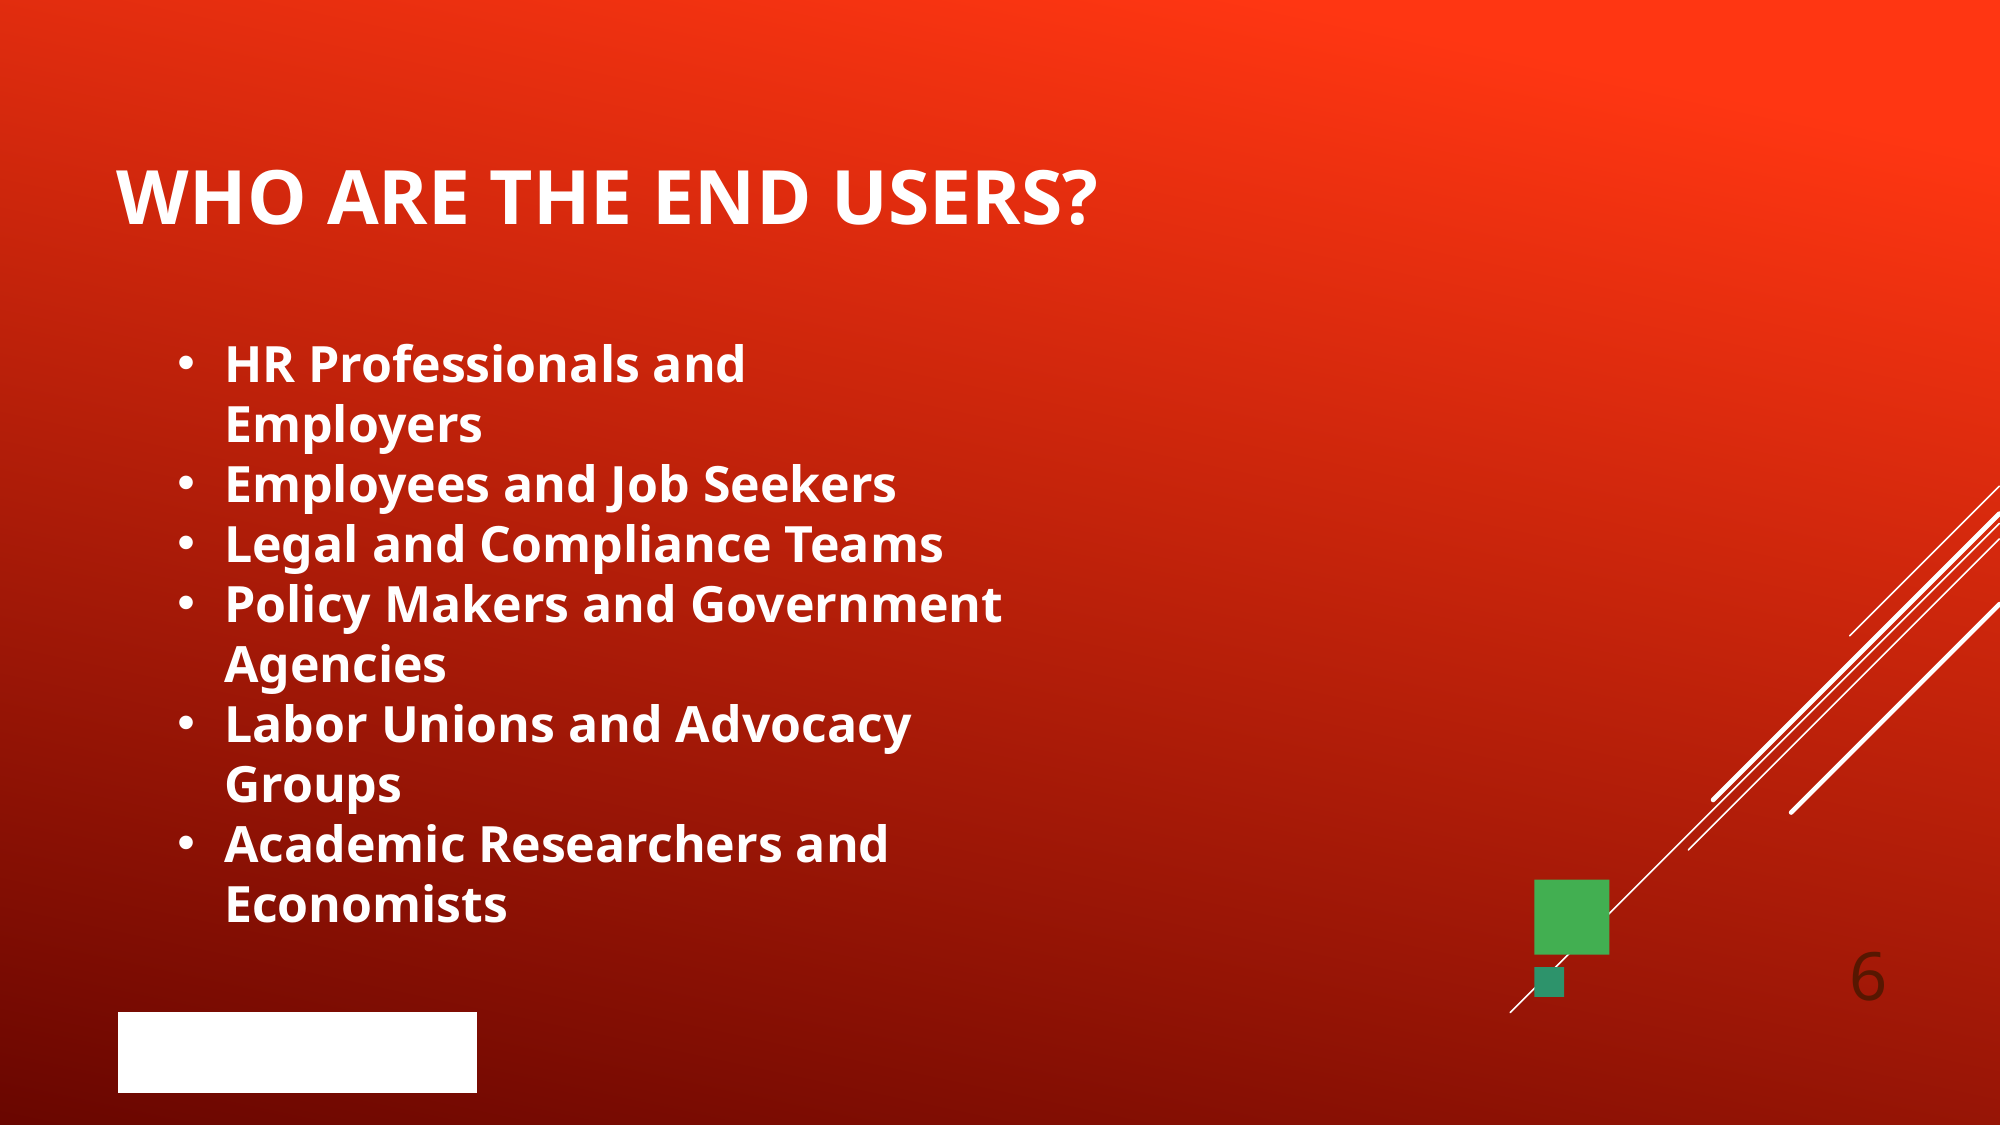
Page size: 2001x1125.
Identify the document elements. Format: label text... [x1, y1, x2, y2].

title WHO ARE THE END USERS? [114, 97, 1113, 289]
text_box [1534, 967, 1565, 997]
slide_number 6 [1700, 371, 1888, 1025]
text_box HR Professionals and Employers Employees and Job Seekers Legal and Compliance Teams Policy Makers and Government Agencies Labor Unions and Advocacy Groups Academic Researchers and Economists [162, 324, 1025, 985]
text_box [1534, 879, 1610, 955]
picture [118, 1012, 477, 1093]
